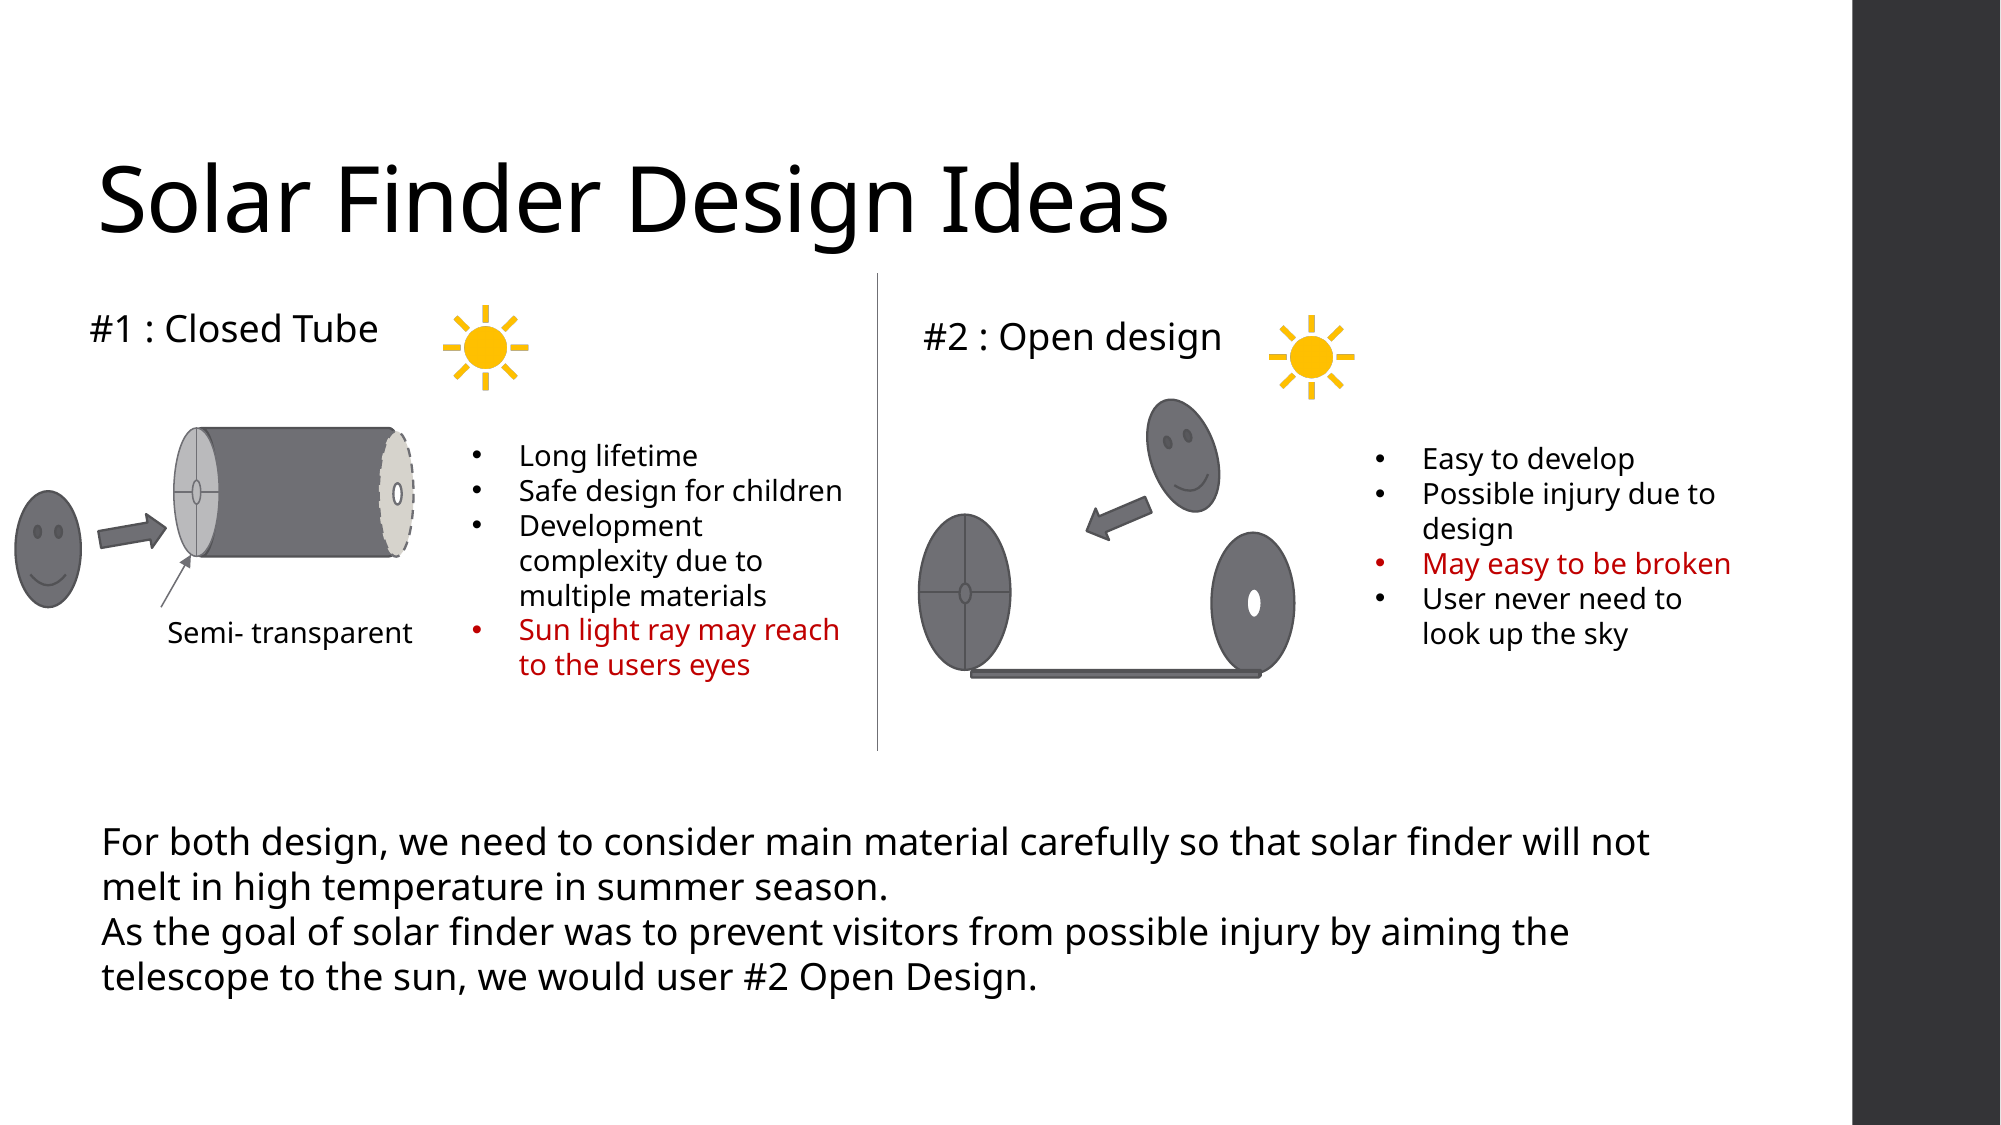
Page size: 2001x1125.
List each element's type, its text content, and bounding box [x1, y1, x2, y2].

title Solar Finder Design Ideas [82, 41, 1673, 260]
text_box [97, 513, 153, 550]
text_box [160, 427, 414, 608]
text_box [14, 490, 82, 609]
text_box #1 : Closed Tube [74, 297, 437, 357]
picture [1265, 310, 1359, 404]
text_box For both design, we need to consider main material carefully so that solar finder will not melt in high temperature in summer season. As the goal of solar finder was to prevent visitors from possible injury by aiming the telescope to the sun, we would user #2 Open Design. [86, 810, 1751, 1006]
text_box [908, 304, 1392, 678]
text_box Semi- transparent [152, 607, 457, 657]
picture [439, 300, 532, 394]
text_box Long lifetime Safe design for children Development complexity due to multiple materials Sun light ray may reach to the users eyes [457, 429, 861, 689]
text_box Easy to develop Possible injury due to design May easy to be broken User never need to look up the sky [1400, 433, 1764, 658]
